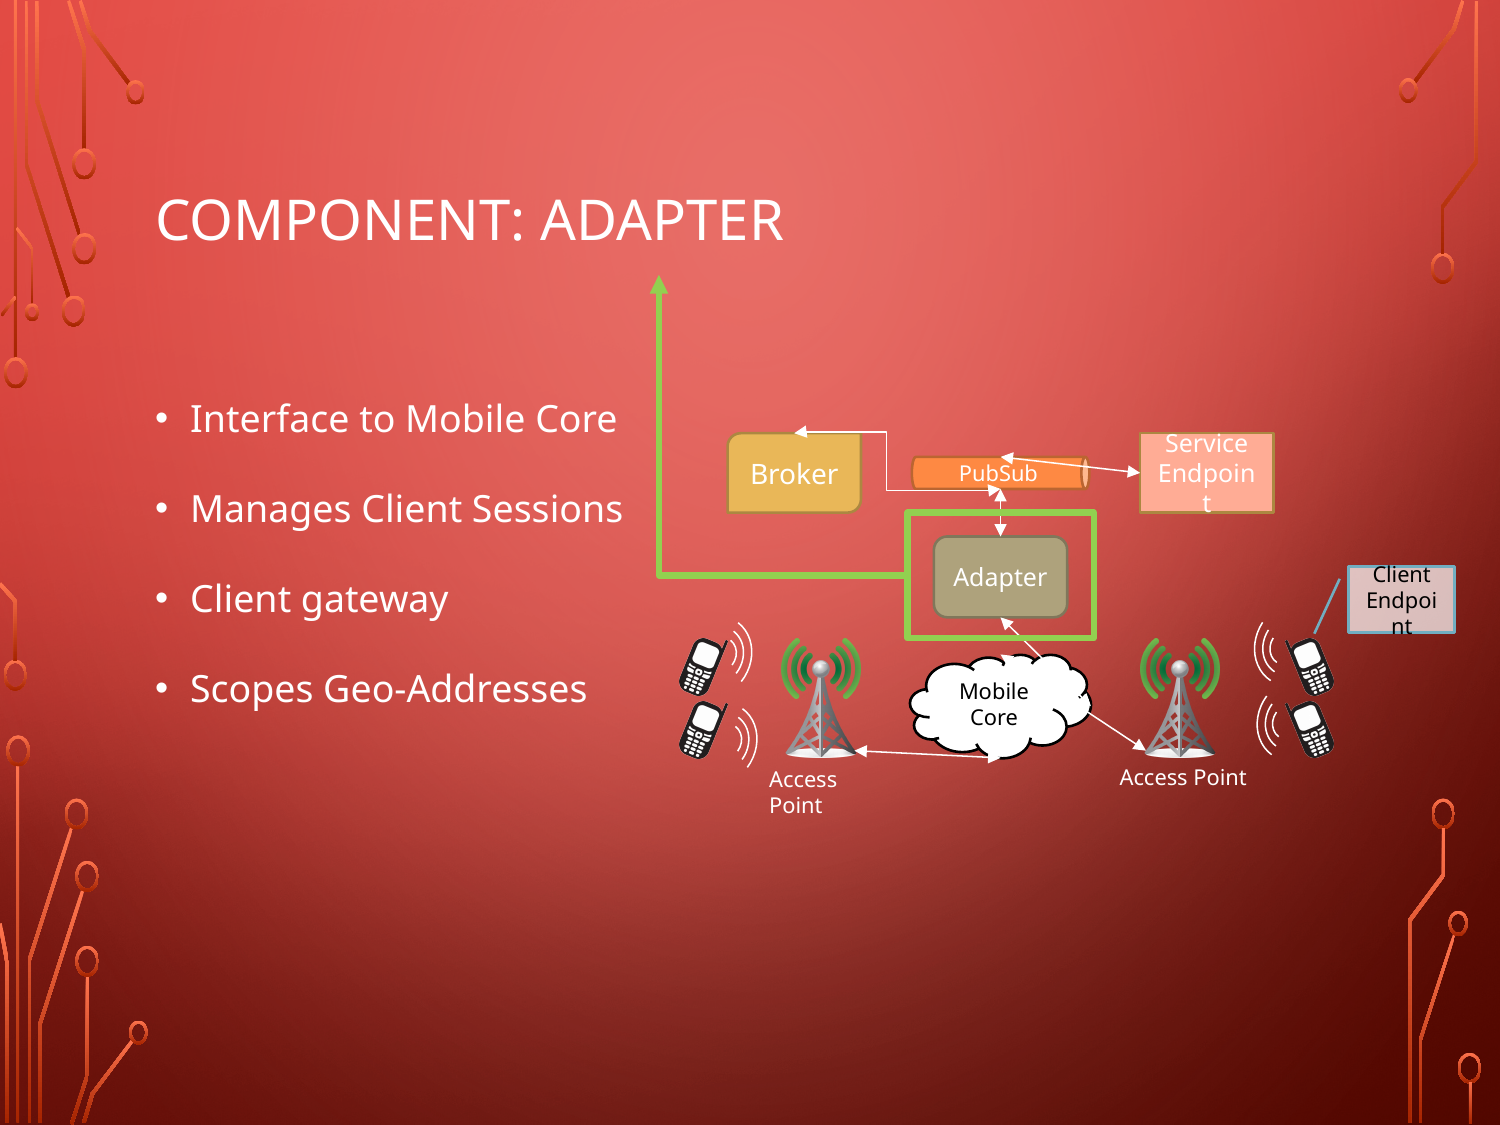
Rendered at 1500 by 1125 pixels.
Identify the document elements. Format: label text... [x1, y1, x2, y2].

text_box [658, 274, 908, 576]
text_box Interface to Mobile Core Manages Client Sessions Client gateway Scopes Geo-Addresses [140, 387, 672, 718]
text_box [672, 432, 1455, 800]
title Component: Adapter [140, 101, 1360, 344]
